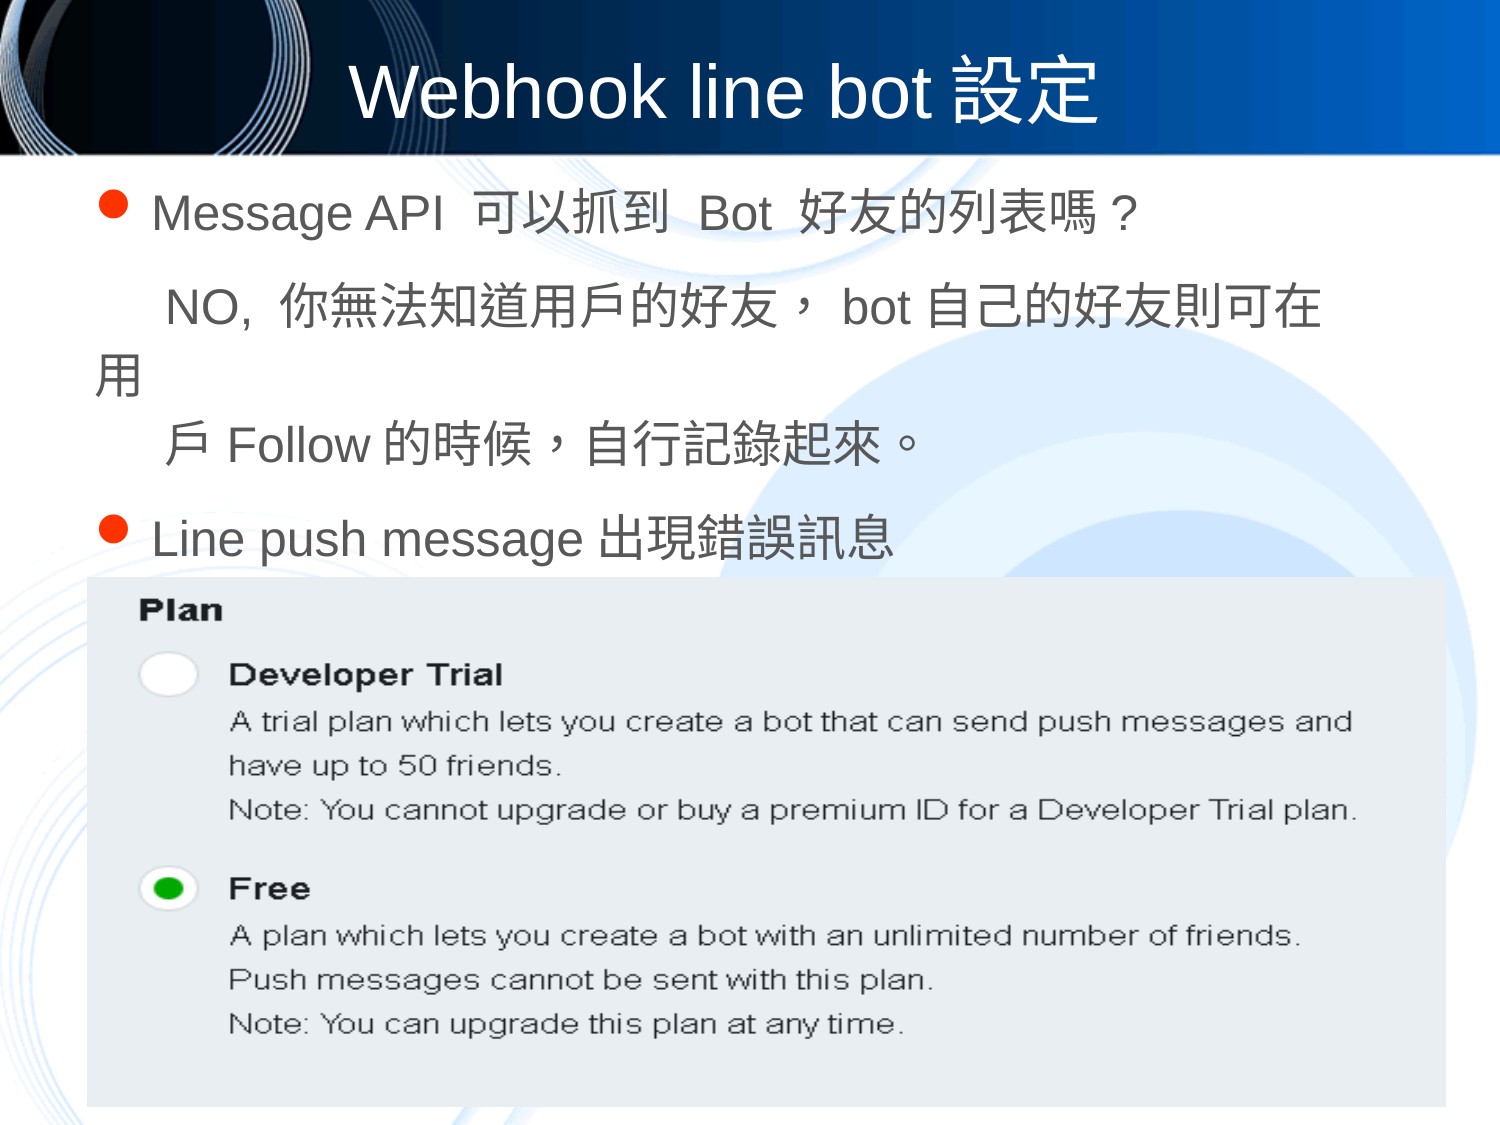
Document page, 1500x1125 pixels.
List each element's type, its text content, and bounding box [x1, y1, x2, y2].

picture [0, 0, 1500, 1125]
text_box Webhook line bot設定 [87, 35, 1363, 142]
list Message API 可以抓到 Bot 好友的列表嗎? NO, 你無法知道用戶的好友，bot自己的好友則可在用 戶Follow的時候，自行記錄起來。 Line push message出現錯誤訊息 因為API預設只有: REPLAY_MESSAGE(回復訊息) [86, 163, 1363, 577]
